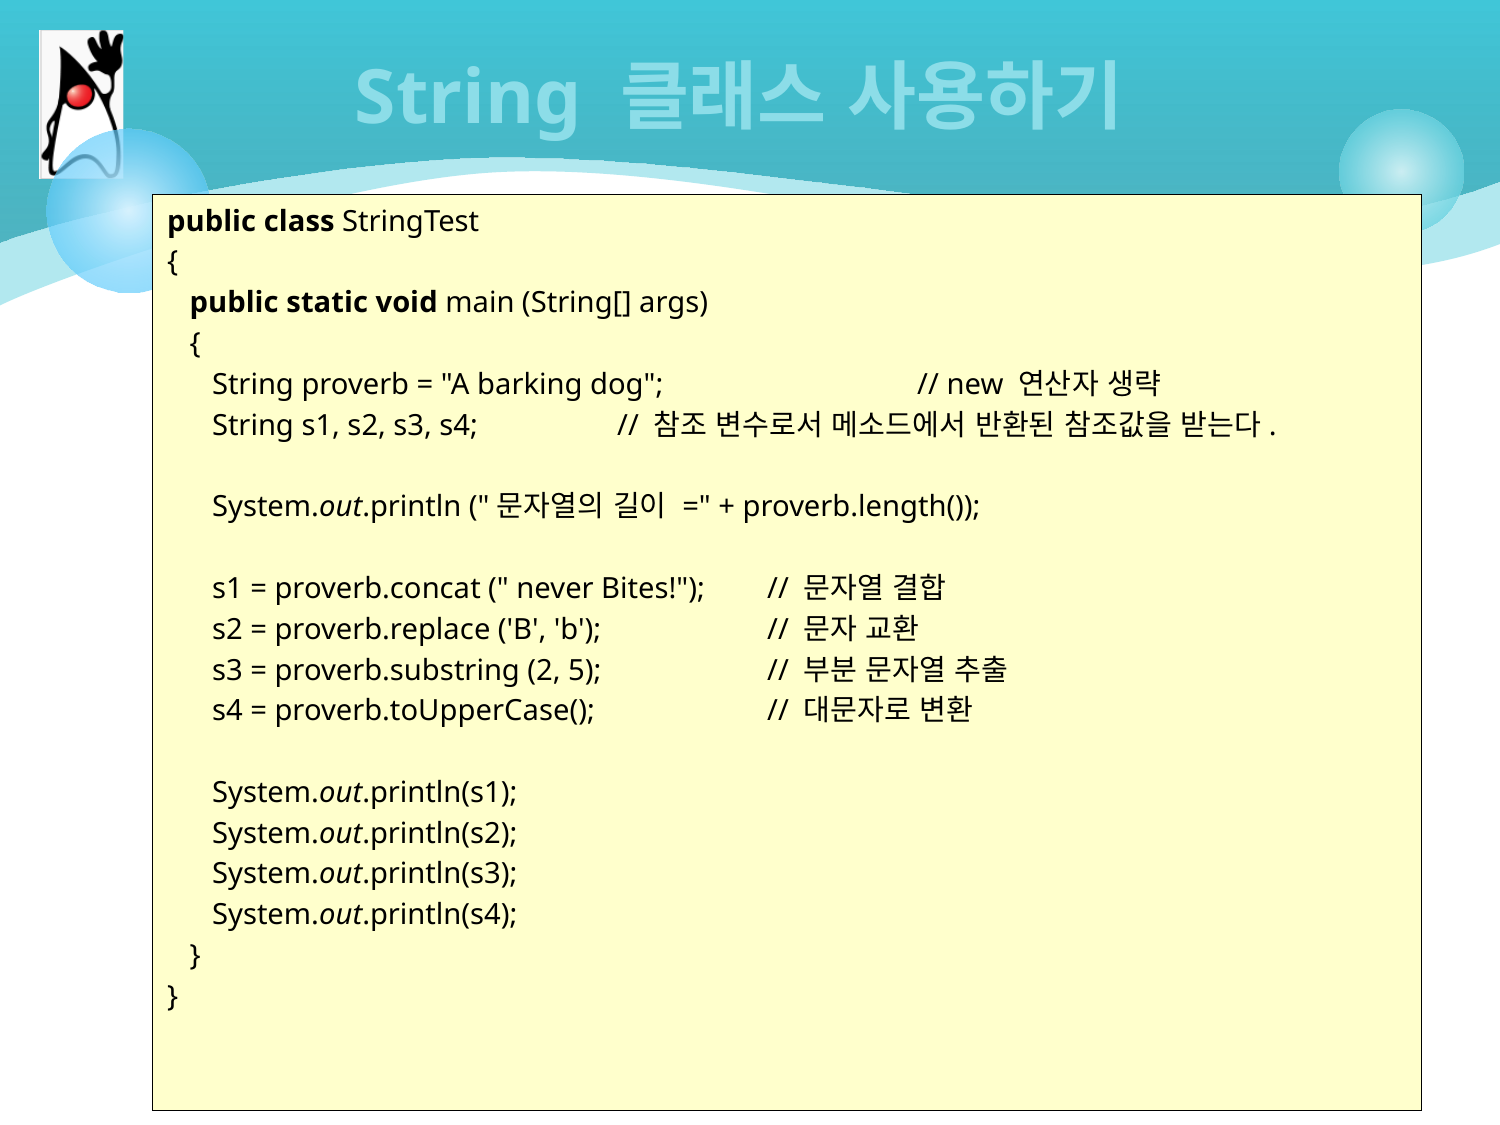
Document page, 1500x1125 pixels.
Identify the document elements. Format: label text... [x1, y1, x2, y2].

text_box public class StringTest { public static void main (String[] args) { String proverb = "A barking dog"; // new 연산자 생략 String s1, s2, s3, s4; // 참조 변수로서 메소드에서 반환된 참조값을 받는다. System.out.println ("문자열의 길이 =" + proverb.length()); s1 = proverb.concat (" never Bites!"); // 문자열 결합 s2 = proverb.replace ('B', 'b'); // 문자 교환 s3 = proverb.substring (2, 5); // 부분 문자열 추출 s4 = proverb.toUpperCase(); // 대문자로 변환 System.out.println(s1); System.out.println(s2); System.out.println(s3); System.out.println(s4); } } [152, 194, 1422, 1111]
picture [39, 30, 75, 179]
title String 클래스 사용하기 [75, 0, 1425, 188]
